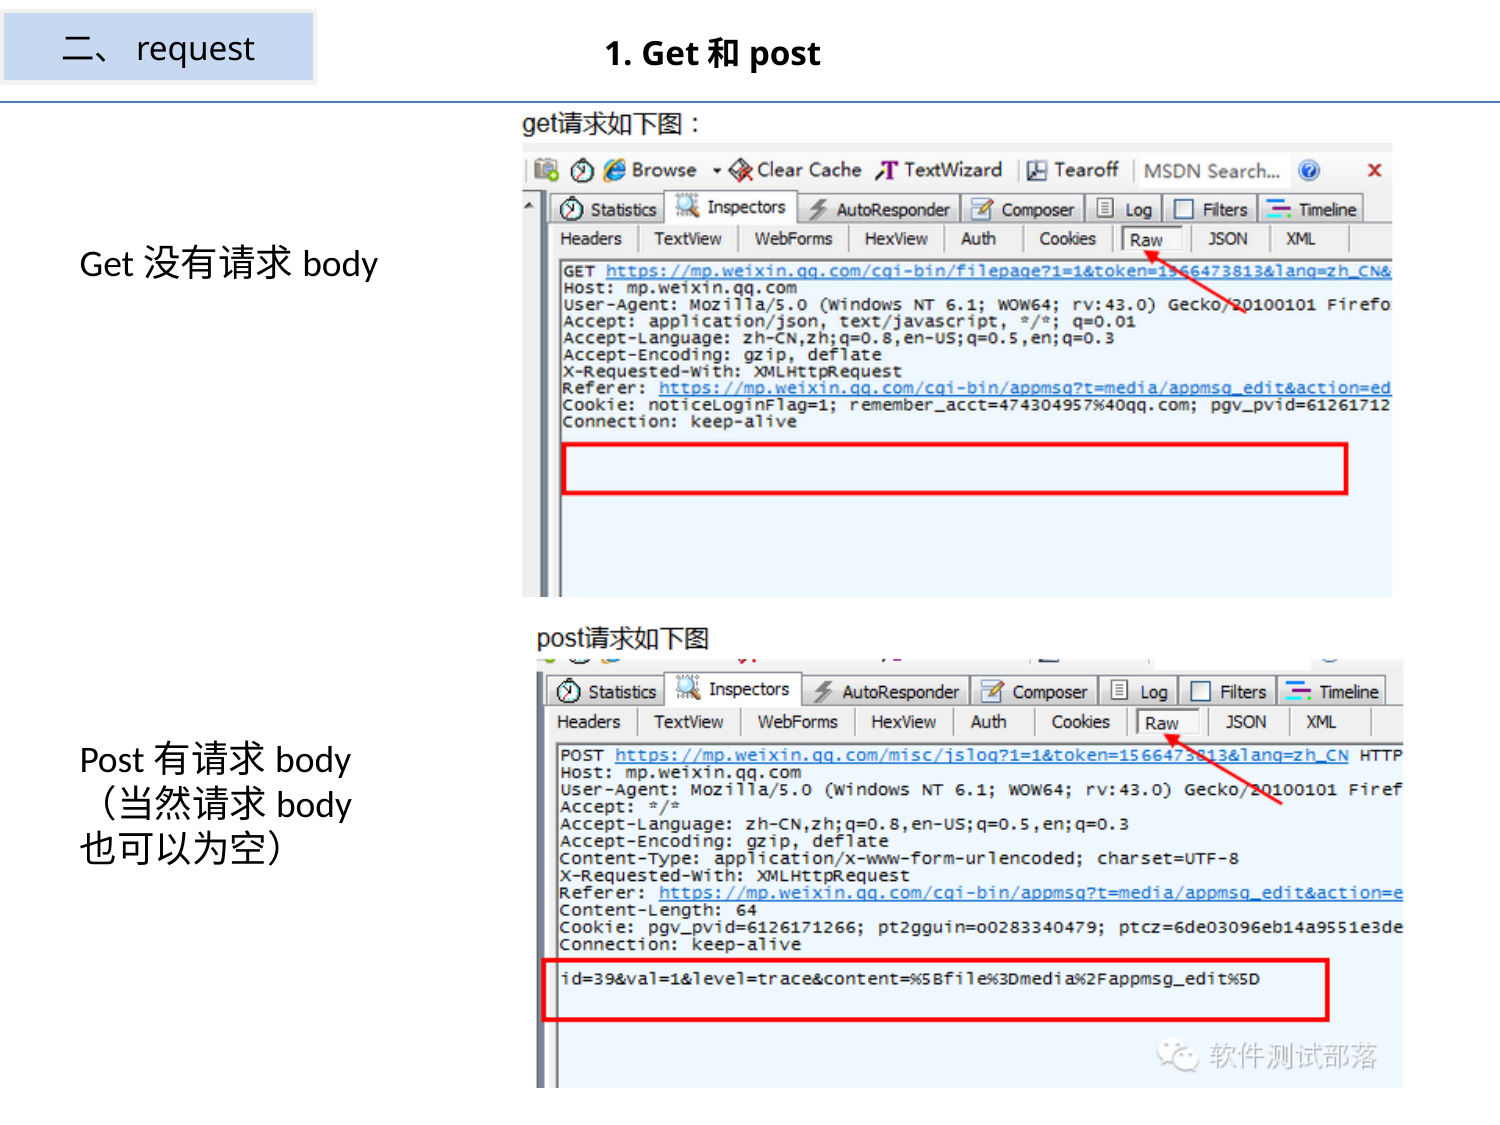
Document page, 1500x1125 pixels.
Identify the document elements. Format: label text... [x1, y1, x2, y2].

text_box Post有请求body （当然请求body也可以为空） [64, 727, 396, 878]
picture [526, 625, 1417, 1089]
text_box 1. Get和post [589, 25, 837, 80]
text_box 二、request [0, 9, 317, 85]
text_box Get没有请求body [64, 231, 432, 292]
picture [518, 104, 1417, 598]
